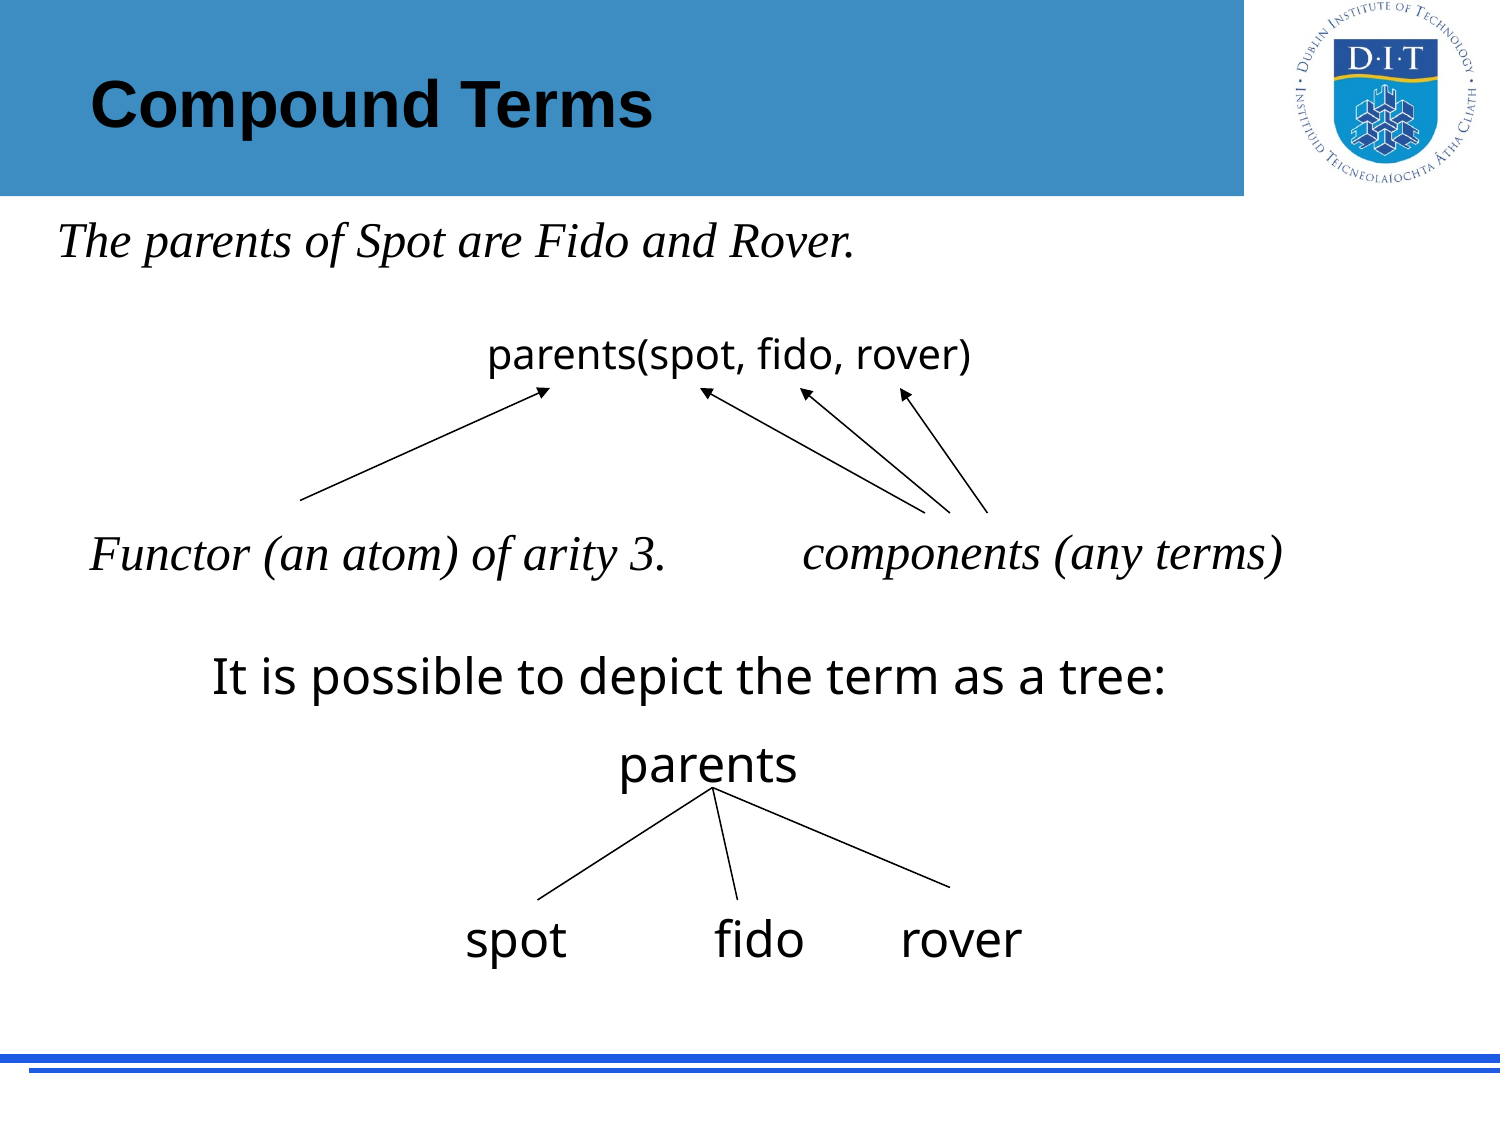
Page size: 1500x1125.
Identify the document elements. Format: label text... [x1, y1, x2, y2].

text_box Functor (an atom) of arity 3. [74, 512, 683, 588]
text_box spot [450, 899, 583, 975]
title Compound Terms [74, 18, 1105, 182]
text_box [799, 387, 951, 514]
text_box It is possible to depict the term as a tree: [197, 637, 1183, 713]
text_box parents [604, 724, 814, 800]
picture [1293, 0, 1478, 185]
text_box [699, 387, 926, 514]
text_box fido [699, 899, 825, 975]
text_box parents(spot, fido, rover) [472, 320, 986, 386]
text_box components (any terms) [787, 512, 1299, 588]
text_box The parents of Spot are Fido and Rover. [41, 199, 872, 275]
text_box [299, 387, 550, 501]
text_box rover [885, 899, 1039, 975]
text_box [900, 387, 988, 514]
